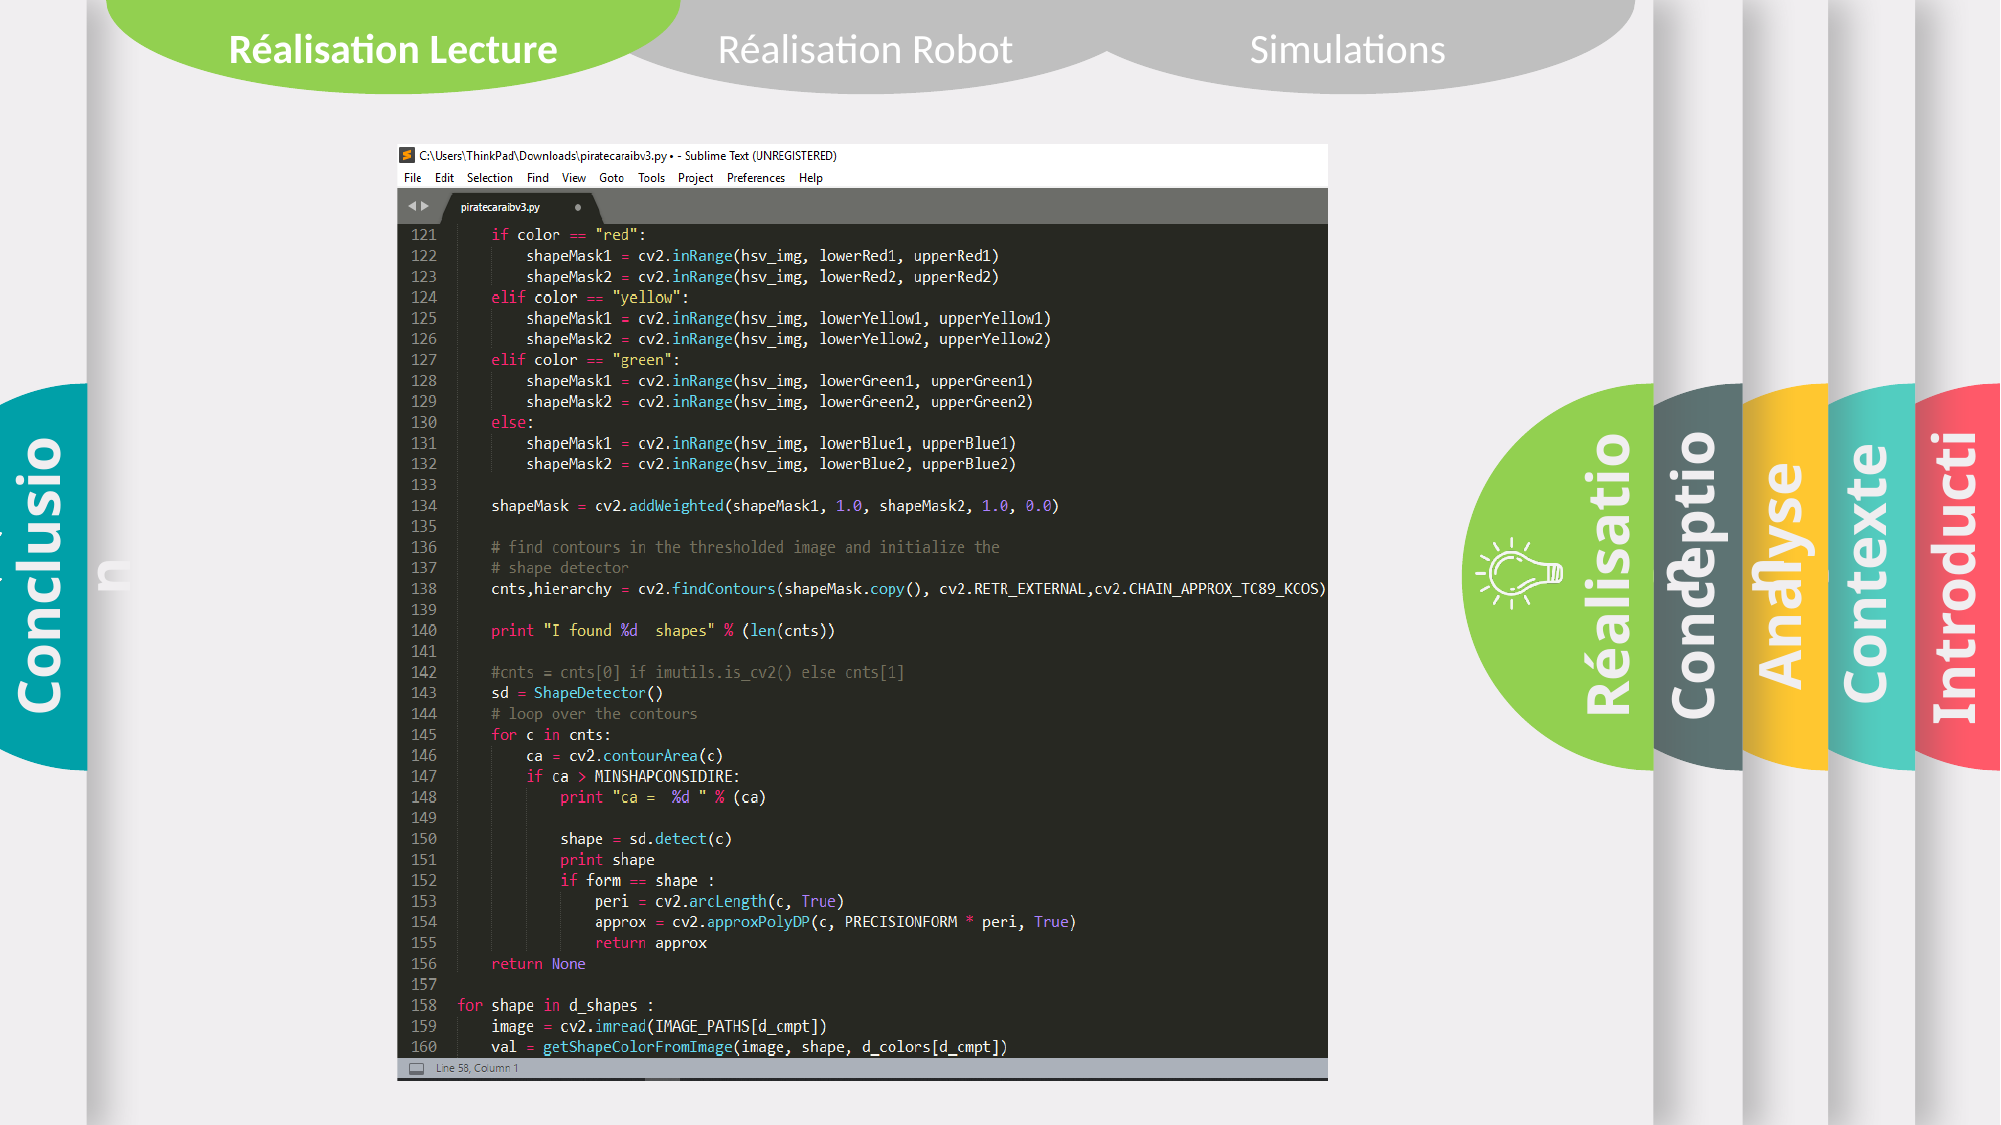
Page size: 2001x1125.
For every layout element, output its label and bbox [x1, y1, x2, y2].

text_box [88, 0, 1654, 1125]
text_box [1916, 0, 2000, 1125]
text_box [1743, 0, 1829, 1125]
text_box [1654, 0, 1743, 1125]
picture [1475, 528, 1563, 616]
text_box [1829, 0, 1916, 1125]
text_box [0, 0, 88, 1125]
picture [397, 144, 1329, 1081]
